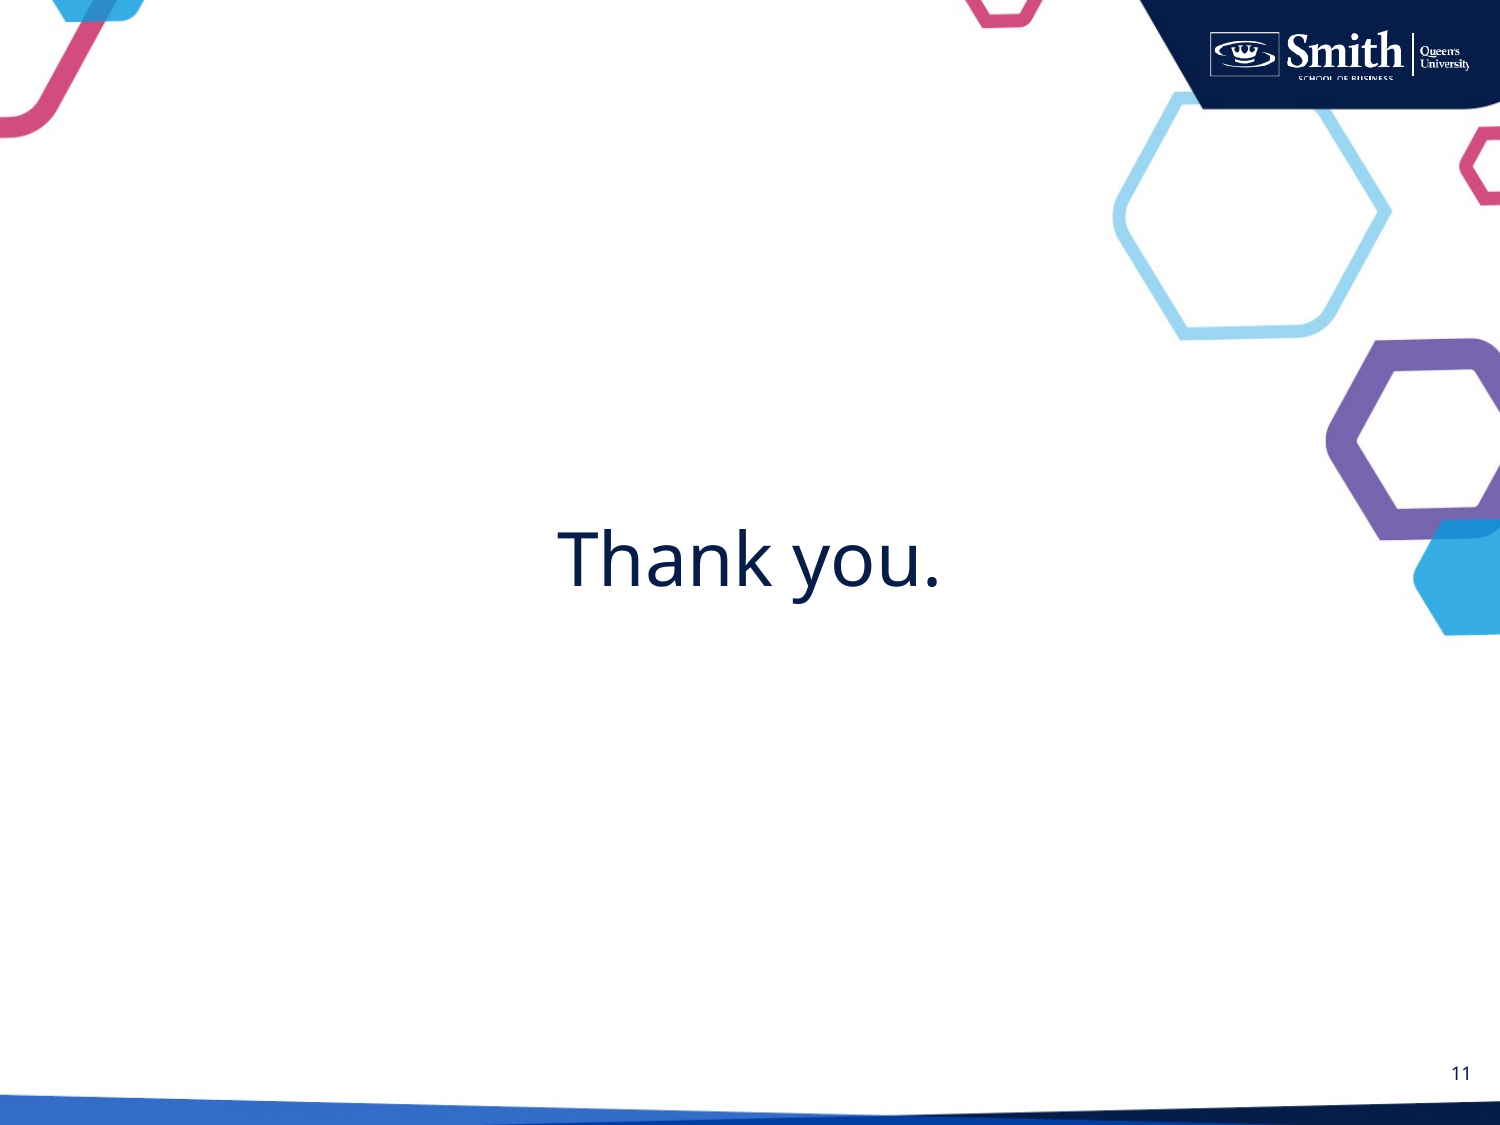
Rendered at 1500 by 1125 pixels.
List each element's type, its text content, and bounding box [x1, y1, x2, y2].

title Thank you. [203, 477, 1296, 648]
picture [0, 0, 1500, 1125]
